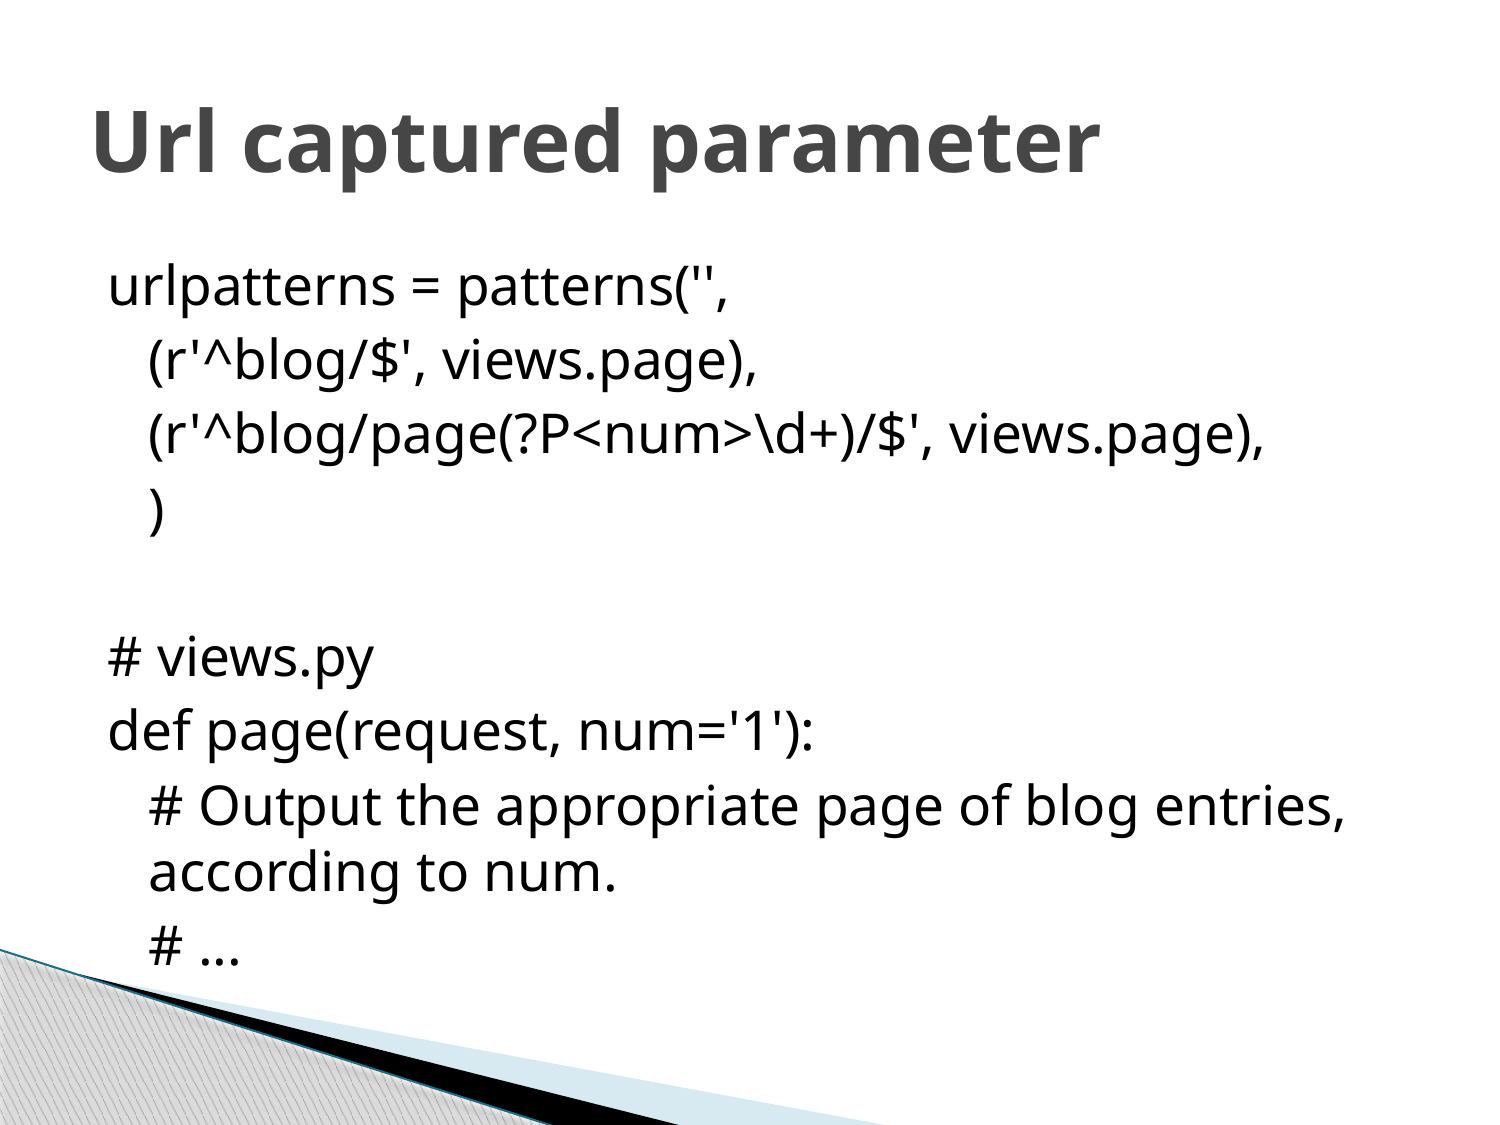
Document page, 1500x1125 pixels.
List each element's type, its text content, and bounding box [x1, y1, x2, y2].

list urlpatterns = patterns('', (r'^blog/$', views.page), (r'^blog/page(?P<num>\d+)/$', views.page), ) # views.py def page(request, num='1'): # Output the appropriate page of blog entries, according to num. # ... [75, 243, 1425, 986]
title Url captured parameter [75, 45, 1425, 233]
